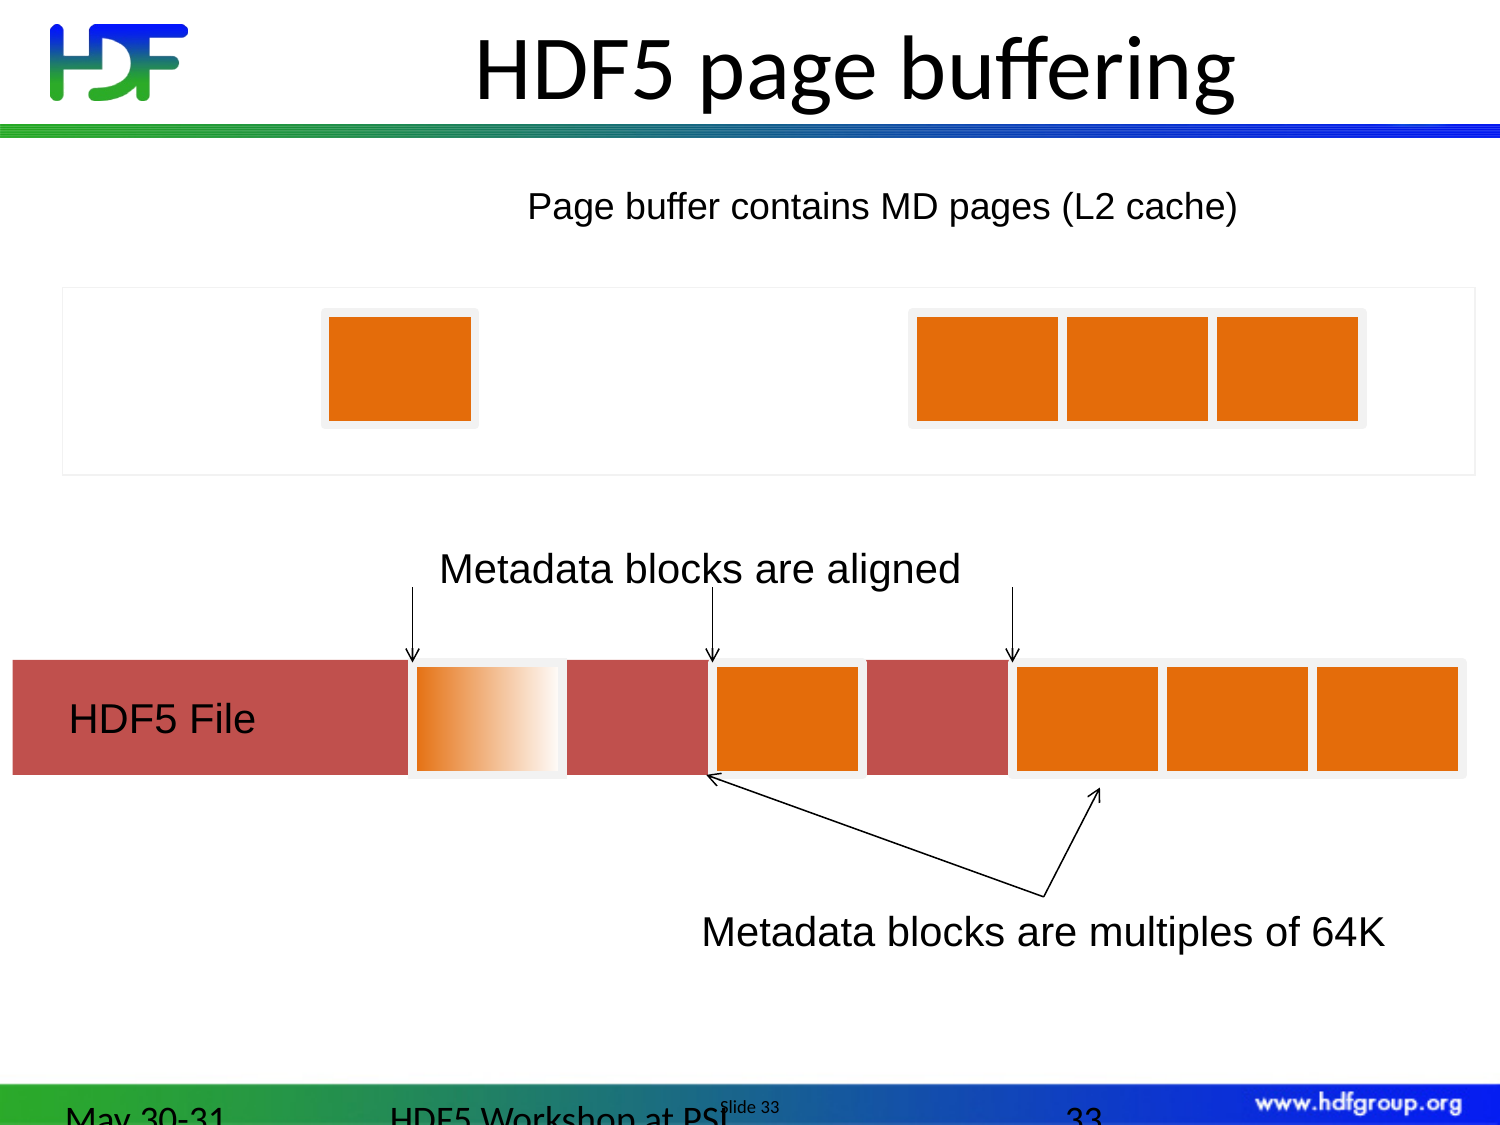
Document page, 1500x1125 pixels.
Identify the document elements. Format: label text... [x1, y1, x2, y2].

text_box [1212, 312, 1363, 425]
text_box Page buffer contains MD pages (L2 cache) [512, 174, 1254, 235]
text_box [12, 659, 412, 775]
title HDF5 page buffering [212, 0, 1500, 125]
text_box [716, 659, 1012, 773]
text_box [62, 287, 1475, 475]
picture [0, 0, 1500, 1125]
text_box Metadata blocks are aligned [287, 534, 1125, 600]
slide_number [50, 1087, 275, 1125]
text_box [1043, 787, 1101, 898]
text_box [416, 659, 712, 775]
text_box [412, 662, 563, 775]
text_box HDF5 File [24, 684, 300, 750]
footer HDF5 Workshop at PSI [375, 1087, 1025, 1125]
text_box [1012, 662, 1162, 775]
text_box [1162, 662, 1312, 775]
text_box [912, 312, 1063, 425]
text_box [324, 312, 475, 425]
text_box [705, 774, 1044, 898]
text_box Metadata blocks are multiples of 64K [624, 896, 1463, 962]
slide_number 33 [1050, 1087, 1175, 1125]
text_box [1312, 662, 1463, 775]
text_box [1063, 312, 1212, 425]
text_box [712, 662, 863, 773]
